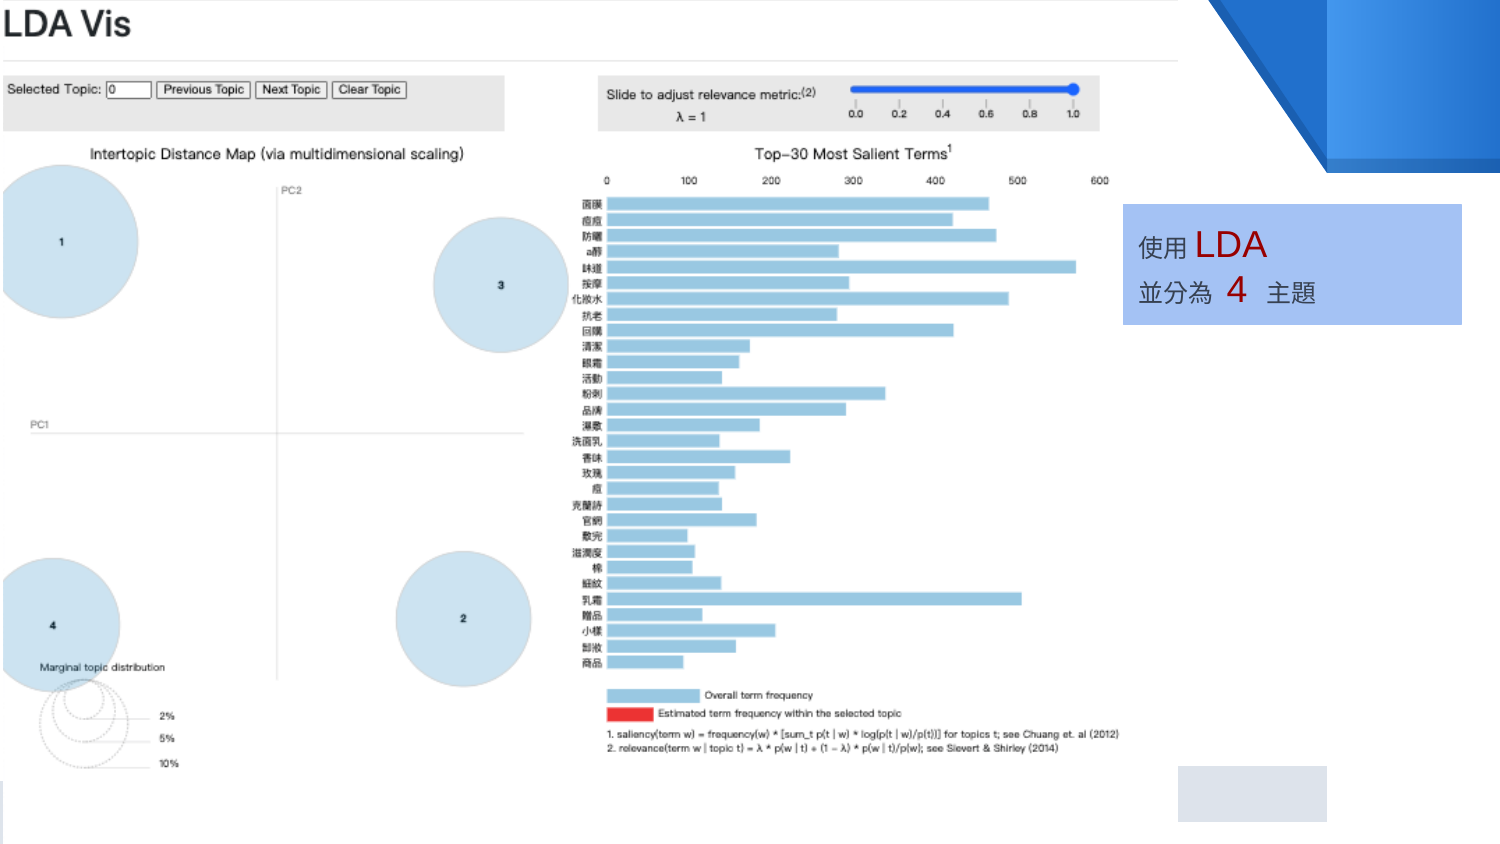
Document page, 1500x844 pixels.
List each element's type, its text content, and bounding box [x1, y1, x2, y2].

picture [3, 0, 1178, 844]
text_box 使用LDA 並分為 4 主題 [1183, 204, 1461, 325]
